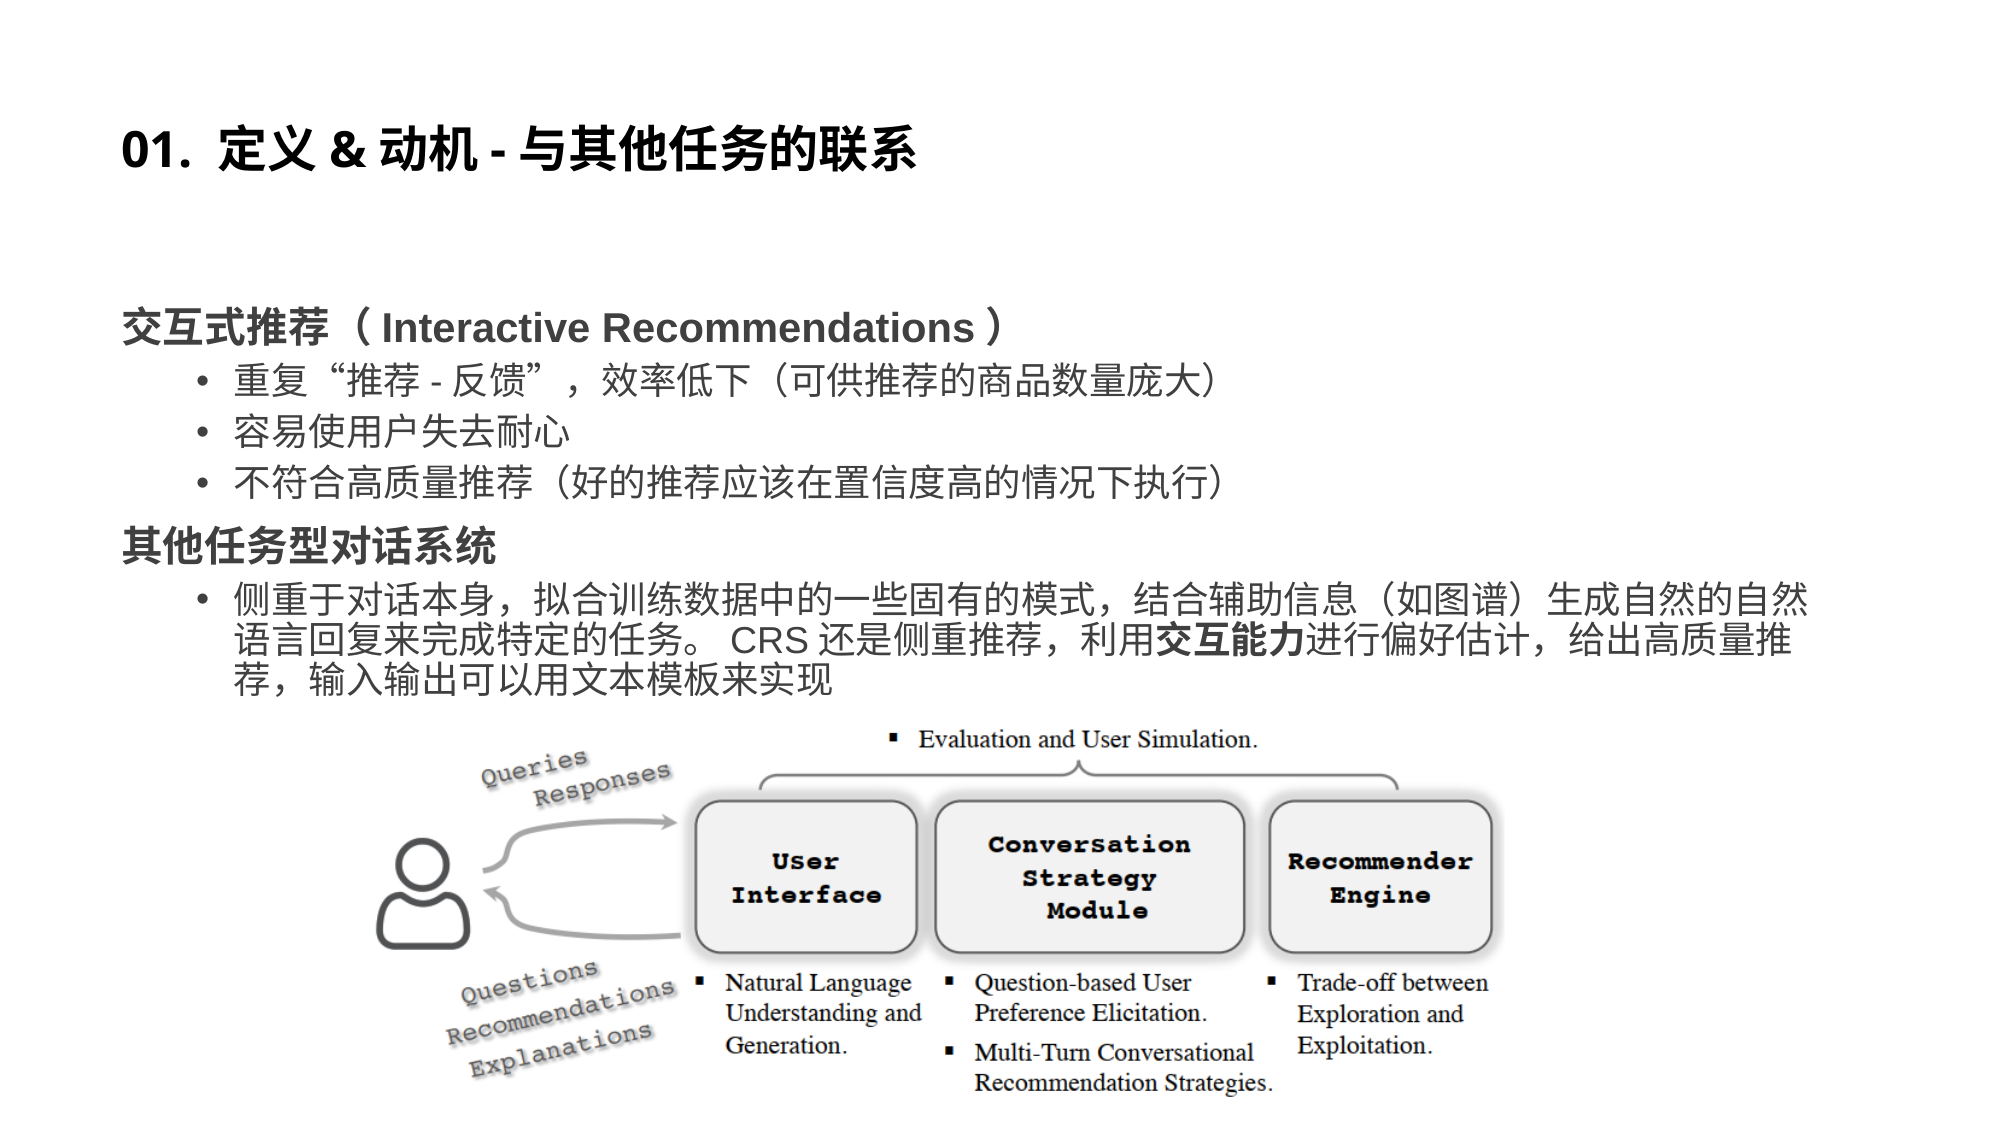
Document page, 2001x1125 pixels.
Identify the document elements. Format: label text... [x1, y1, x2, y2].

picture [370, 715, 1518, 1104]
title 01. 定义&动机-与其他任务的联系 [106, 42, 1832, 260]
list 交互式推荐（Interactive Recommendations） 重复“推荐-反馈”，效率低下（可供推荐的商品数量庞大） 容易使用户失去耐心 不符合高质量推荐（好的推荐应该在置信度高的情况下执行） 其他任务型对话系统 侧重于对话本身，拟合训练数据中的一些固有的模式，结合辅助信息（如图谱）生成自然的自然语言回复来完成特定的任务。CRS还是侧重推荐，利用交互能力进行偏好估计，给出高质量推荐，输入输出可以用文本模板来实现 [106, 299, 1832, 1014]
